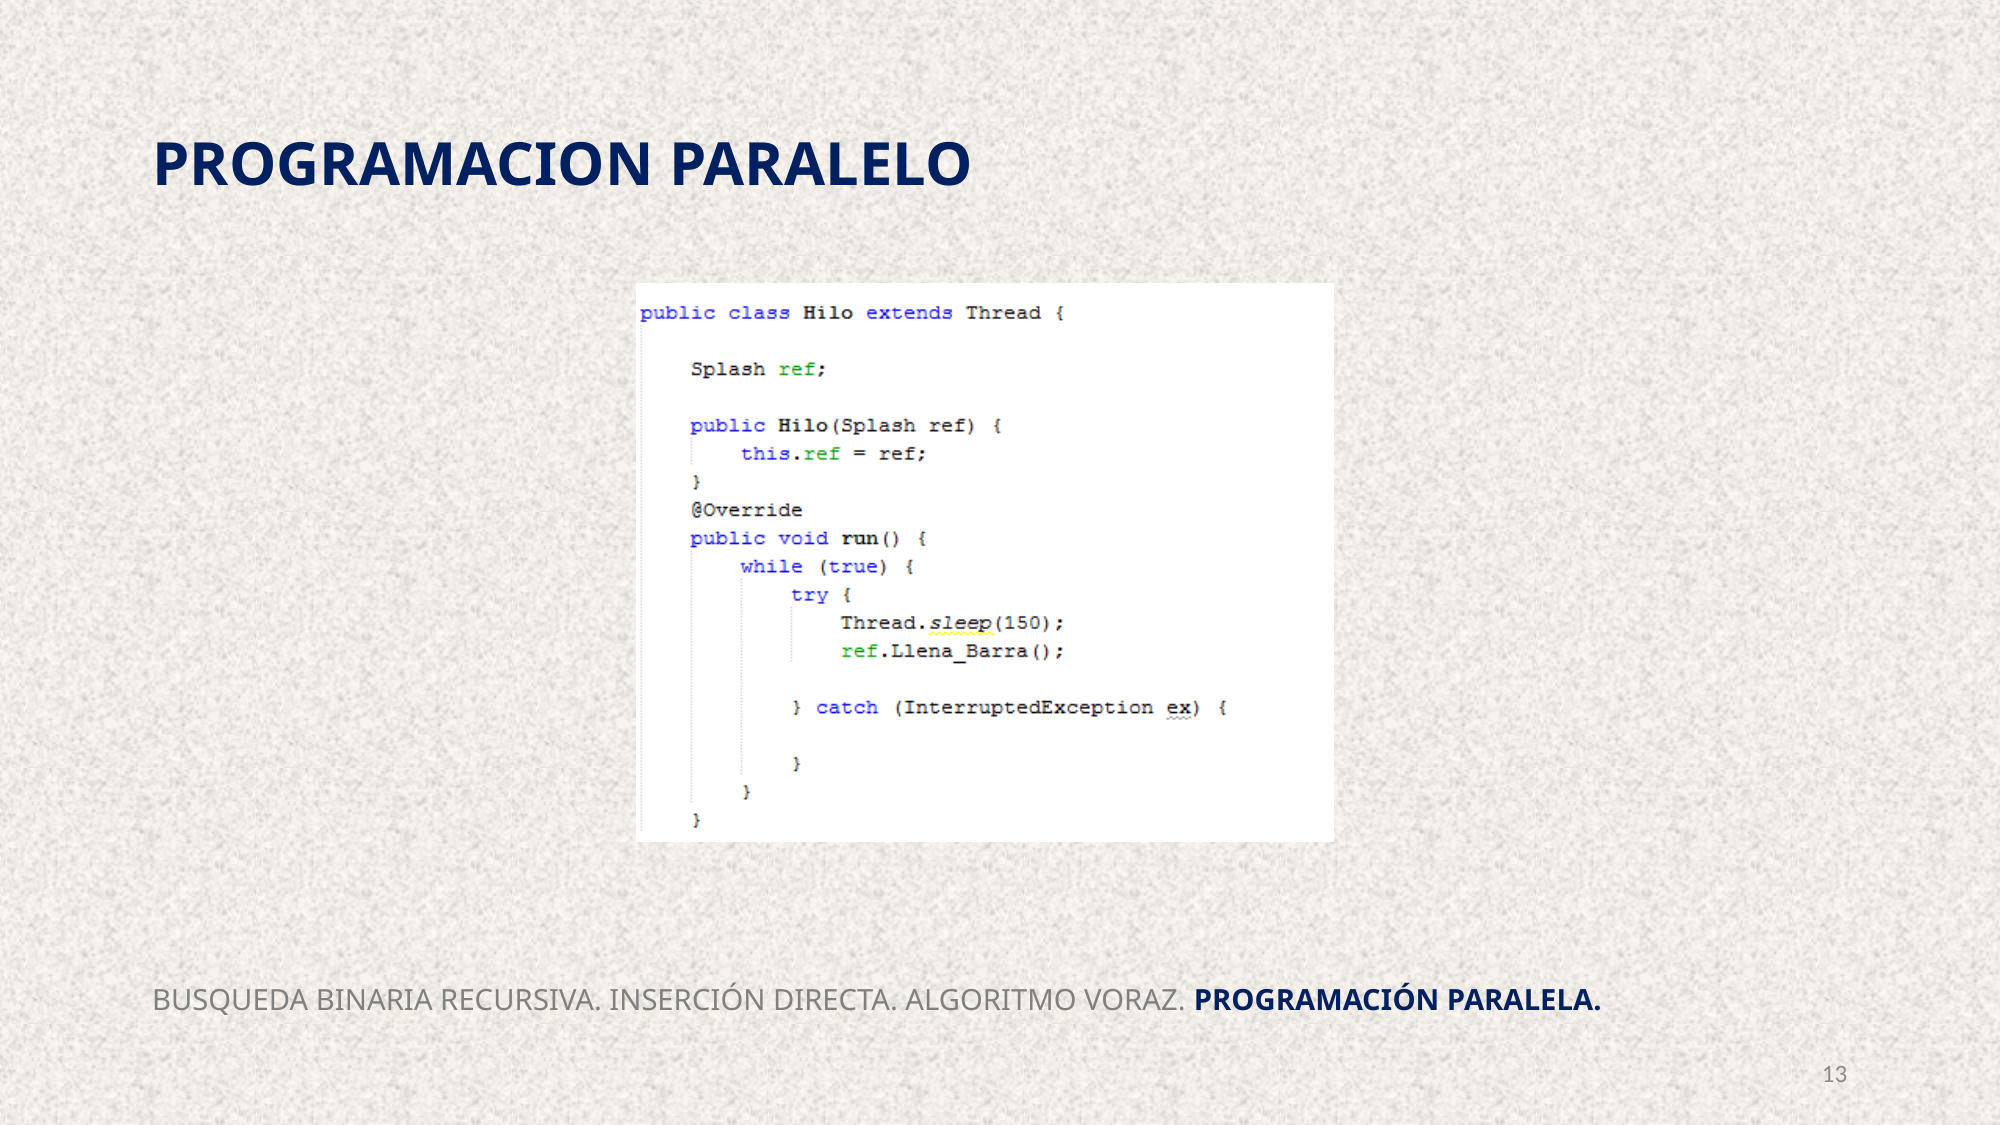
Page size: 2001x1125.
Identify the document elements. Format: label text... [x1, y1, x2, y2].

picture [636, 283, 1334, 842]
title PROGRAMACION PARALELO [137, 125, 1863, 278]
text_box BUSQUEDA BINARIA RECURSIVA. INSERCIÓN DIRECTA. ALGORITMO VORAZ. PROGRAMACIÓN PARALELA. [137, 973, 1863, 1069]
slide_number 13 [1412, 1042, 1863, 1103]
